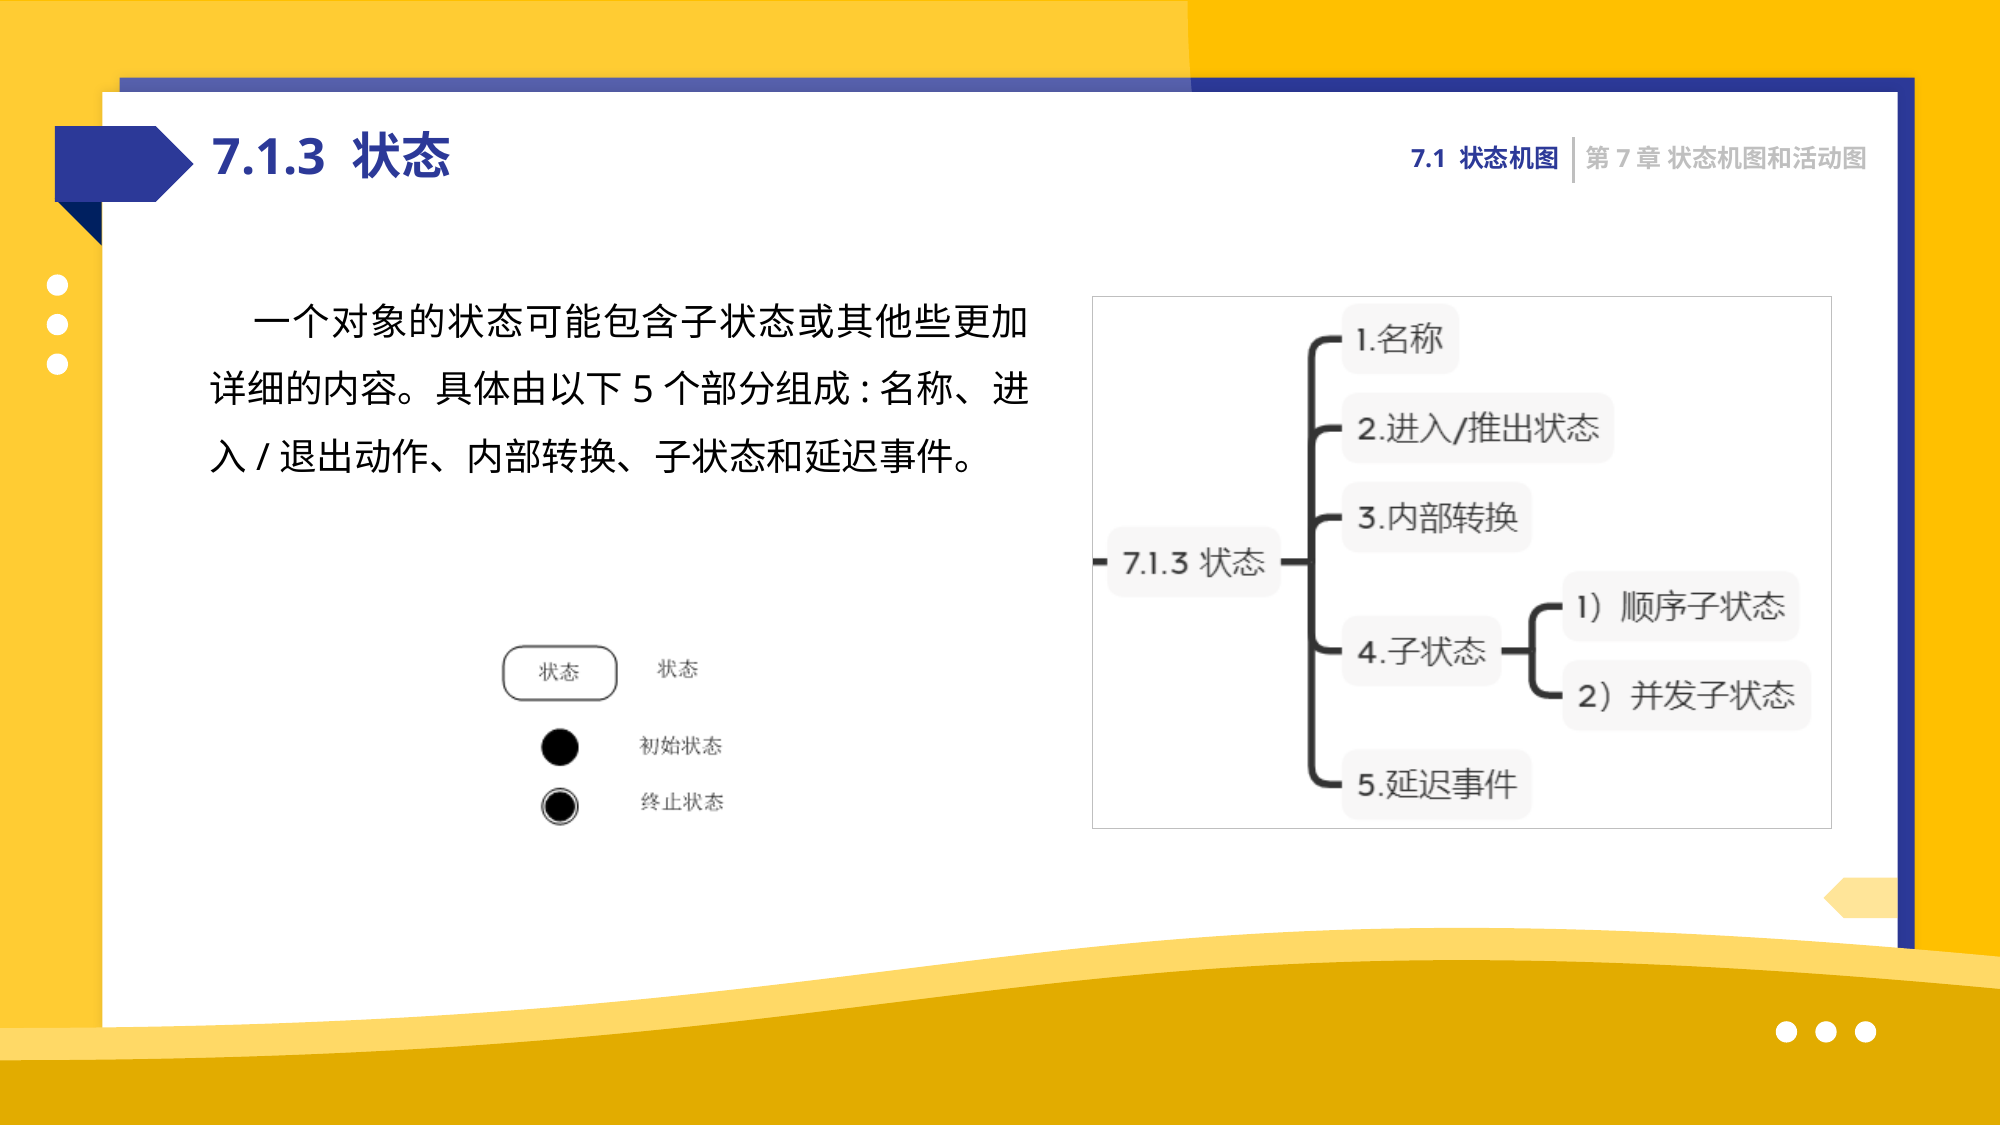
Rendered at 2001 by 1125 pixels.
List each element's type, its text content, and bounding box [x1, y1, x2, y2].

text_box 7.1 状态机图 [1396, 134, 1574, 180]
picture [1092, 296, 1832, 829]
picture [499, 642, 740, 829]
text_box 第7章 状态机图和活动图 [1574, 135, 1883, 180]
text_box 7.1.3 状态 [197, 117, 467, 193]
text_box 一个对象的状态可能包含子状态或其他些更加详细的内容。具体由以下5个部分组成:名称、进入/退出动作、内部转换、子状态和延迟事件。 [195, 267, 1045, 485]
